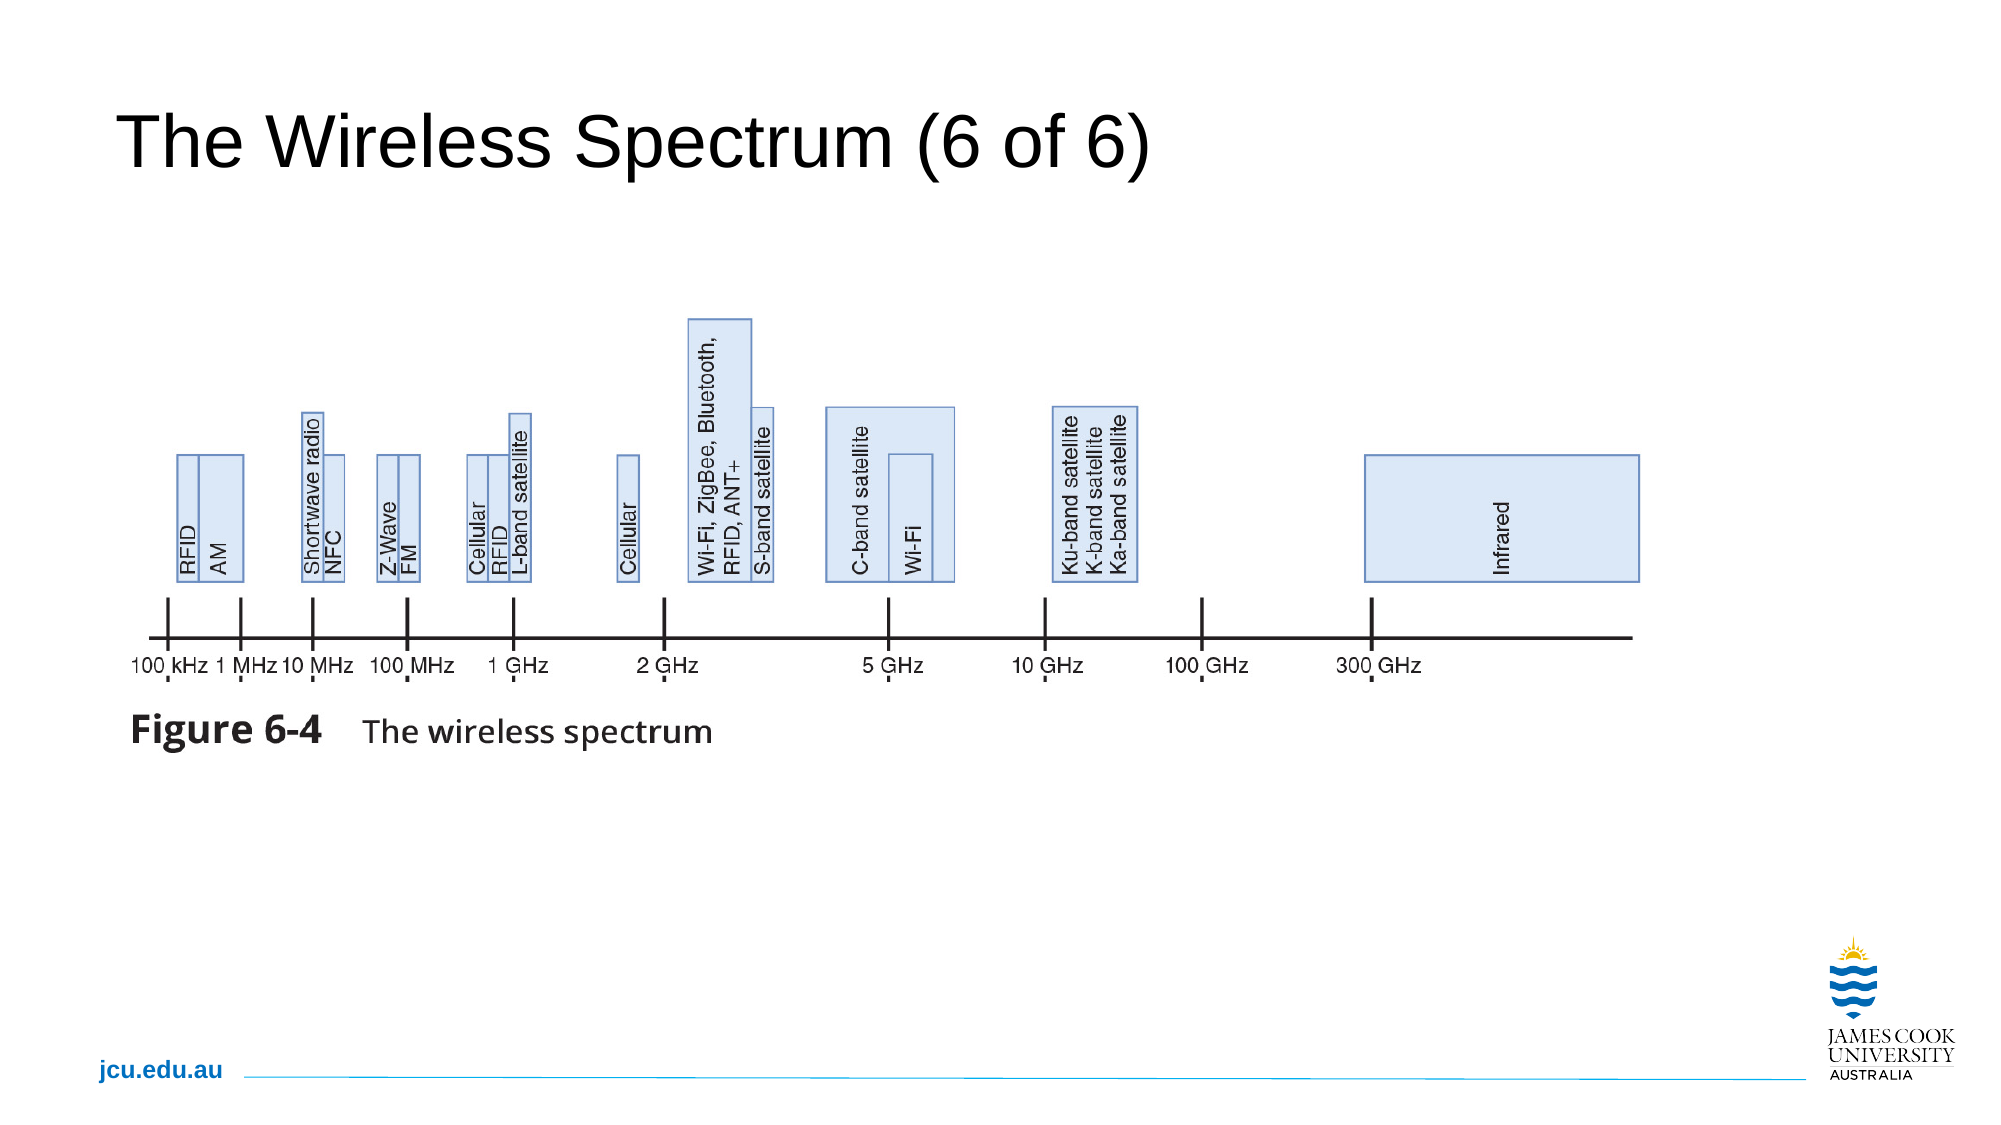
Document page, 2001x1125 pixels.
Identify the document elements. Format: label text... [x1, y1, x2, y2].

title The Wireless Spectrum (6 of 6) [100, 95, 1863, 278]
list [130, 316, 1643, 754]
picture [1827, 934, 1956, 1080]
